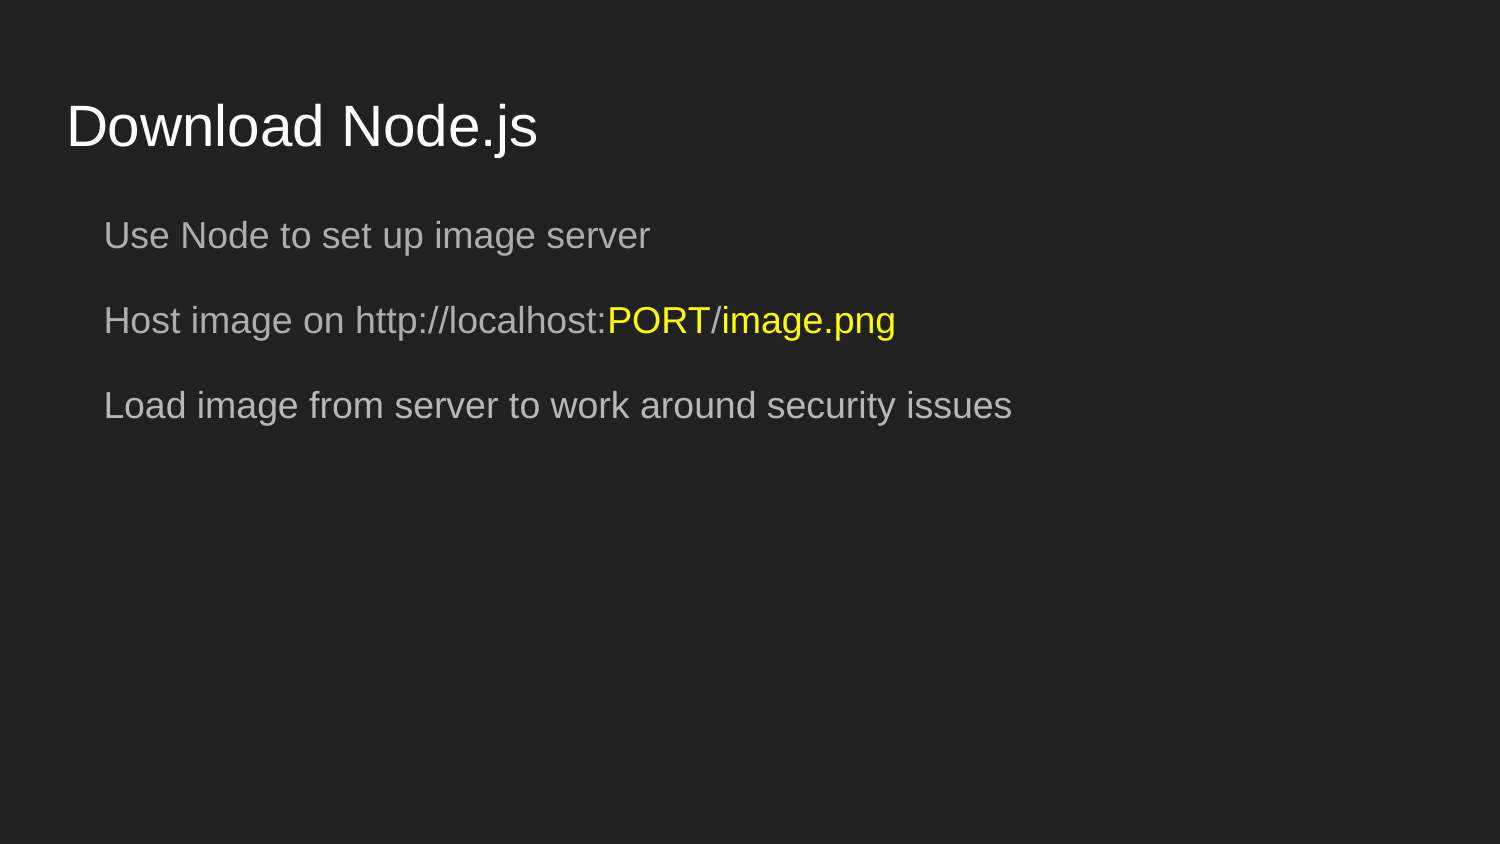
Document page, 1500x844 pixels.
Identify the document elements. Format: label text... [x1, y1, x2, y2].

title Download Node.js [51, 72, 1449, 167]
list Use Node to set up image server Host image on http://localhost:PORT/image.png Load image from server to work around security issues [51, 189, 1449, 750]
